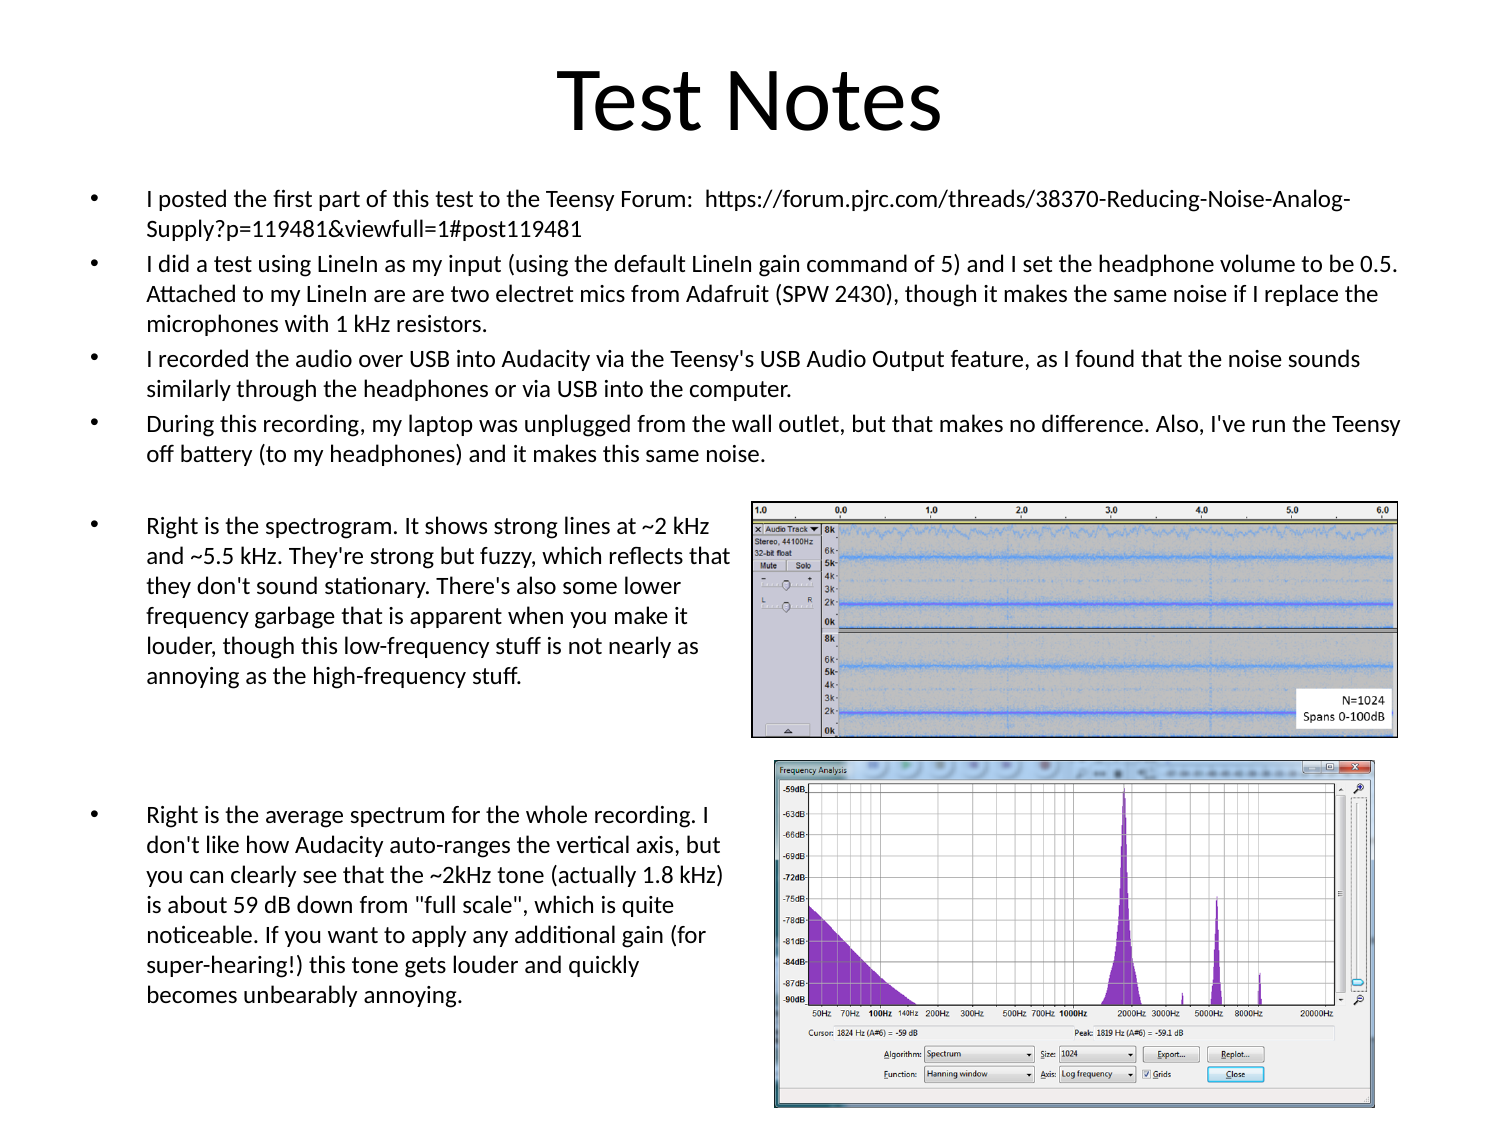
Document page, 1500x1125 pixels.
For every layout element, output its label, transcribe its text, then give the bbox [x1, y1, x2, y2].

list I posted the first part of this test to the Teensy Forum: https://forum.pjrc.com/threads/38370-Reducing-Noise-Analog-Supply?p=119481&viewfull=1#post119481 I did a test using LineIn as my input (using the default LineIn gain command of 5) and I set the headphone volume to be 0.5. Attached to my LineIn are are two electret mics from Adafruit (SPW 2430), though it makes the same noise if I replace the microphones with 1 kHz resistors. I recorded the audio over USB into Audacity via the Teensy's USB Audio Output feature, as I found that the noise sounds similarly through the headphones or via USB into the computer. During this recording, my laptop was unplugged from the wall outlet, but that makes no difference. Also, I've run the Teensy off battery (to my headphones) and it makes this same noise. [75, 174, 1425, 613]
picture [774, 760, 1375, 1108]
picture [751, 501, 1398, 738]
text_box Right is the spectrogram. It shows strong lines at ~2 kHz and ~5.5 kHz. They're strong but fuzzy, which reflects that they don't sound stationary. There's also some lower frequency garbage that is apparent when you make it louder, though this low-frequency stuff is not nearly as annoying as the high-frequency stuff. Right is the average spectrum for the whole recording. I don't like how Audacity auto-ranges the vertical axis, but you can clearly see that the ~2kHz tone (actually 1.8 kHz) is about 59 dB down from "full scale", which is quite noticeable. If you want to apply any additional gain (for super-hearing!) this tone gets louder and quickly becomes unbearably annoying. [74, 501, 750, 1113]
title Test Notes [75, 0, 1425, 174]
